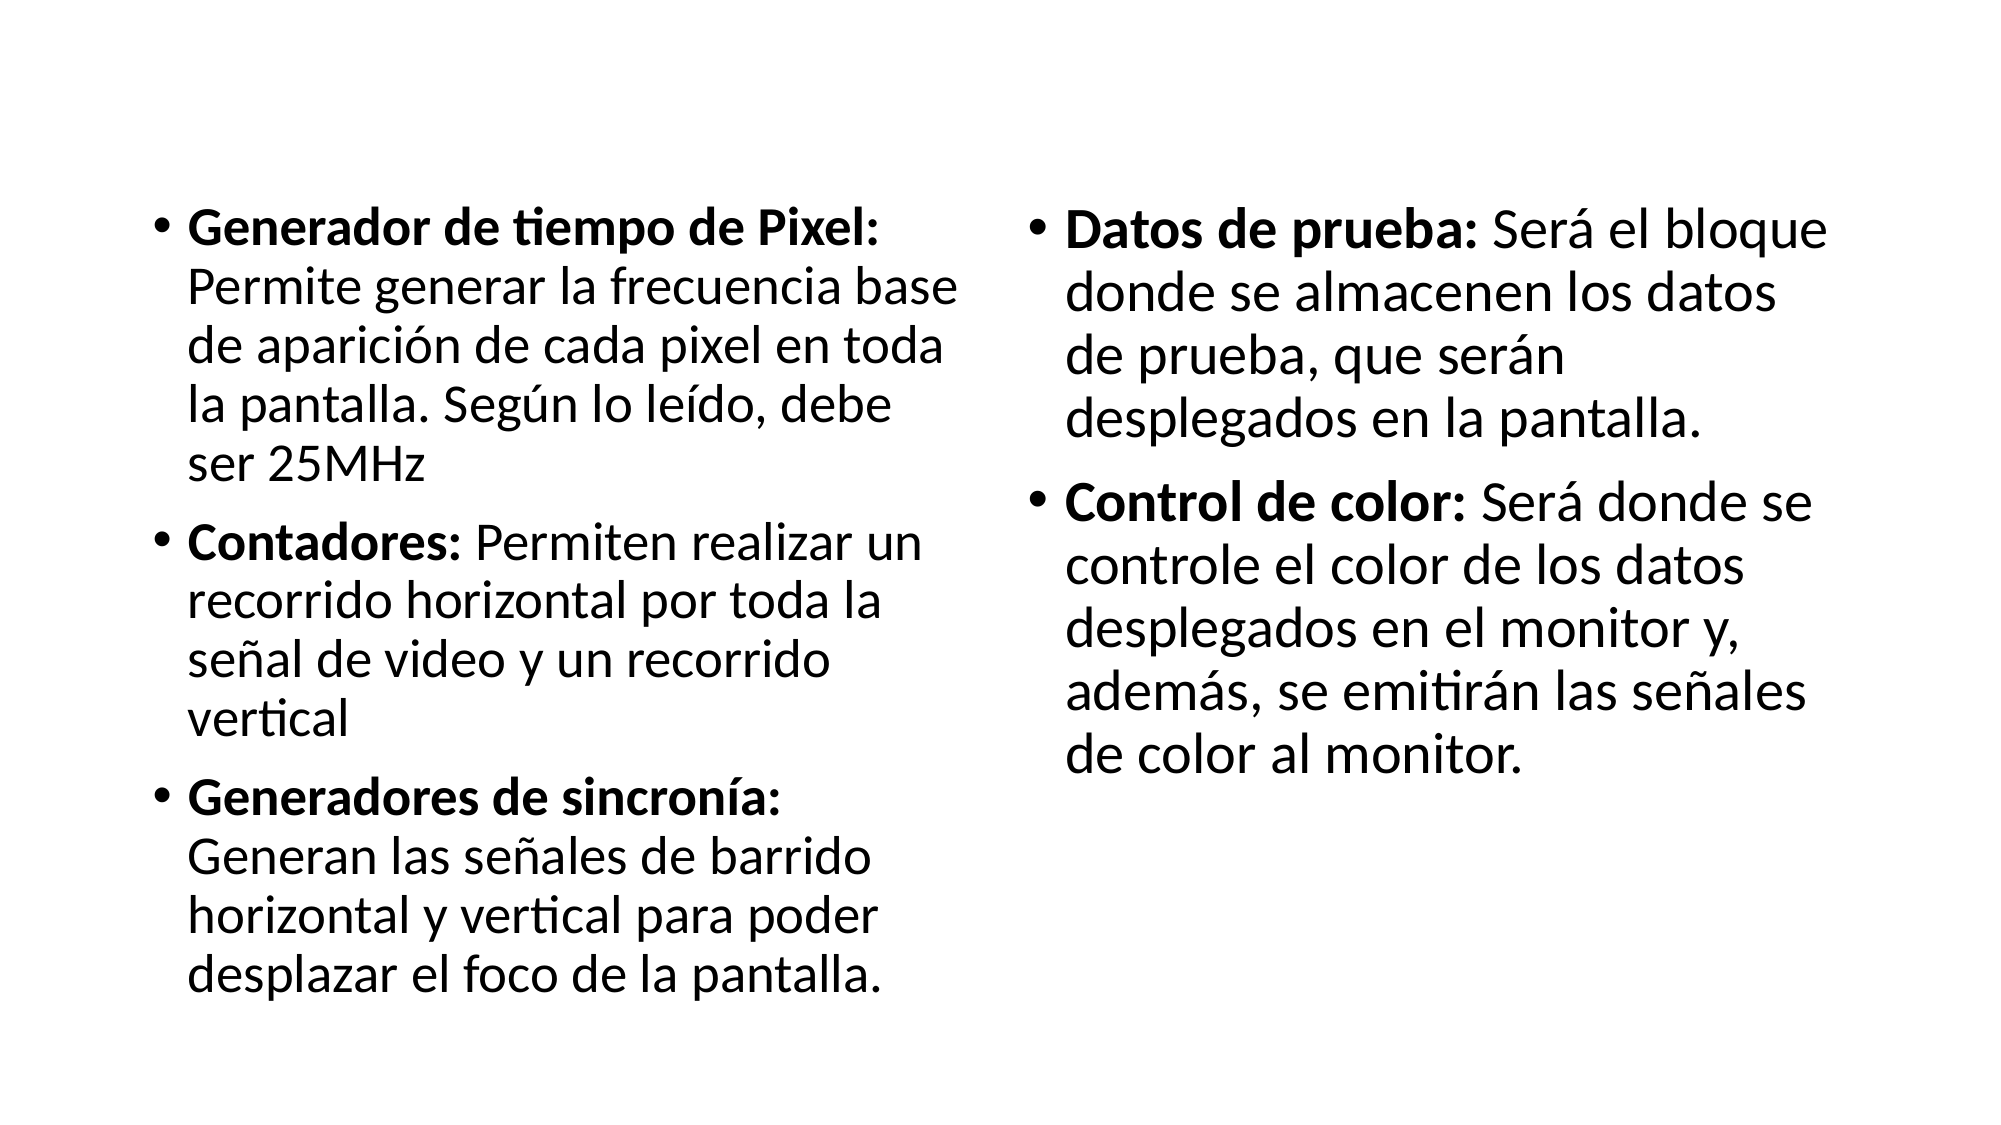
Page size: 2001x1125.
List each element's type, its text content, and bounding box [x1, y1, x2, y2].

list Generador de tiempo de Pixel: Permite generar la frecuencia base de aparición de cada pixel en toda la pantalla. Según lo leído, debe ser 25MHz Contadores: Permiten realizar un recorrido horizontal por toda la señal de video y un recorrido vertical Generadores de sincronía: Generan las señales de barrido horizontal y vertical para poder desplazar el foco de la pantalla. [137, 190, 984, 1016]
list Datos de prueba: Será el bloque donde se almacenen los datos de prueba, que serán desplegados en la pantalla. Control de color: Será donde se controle el color de los datos desplegados en el monitor y, además, se emitirán las señales de color al monitor. [1012, 190, 1863, 1016]
